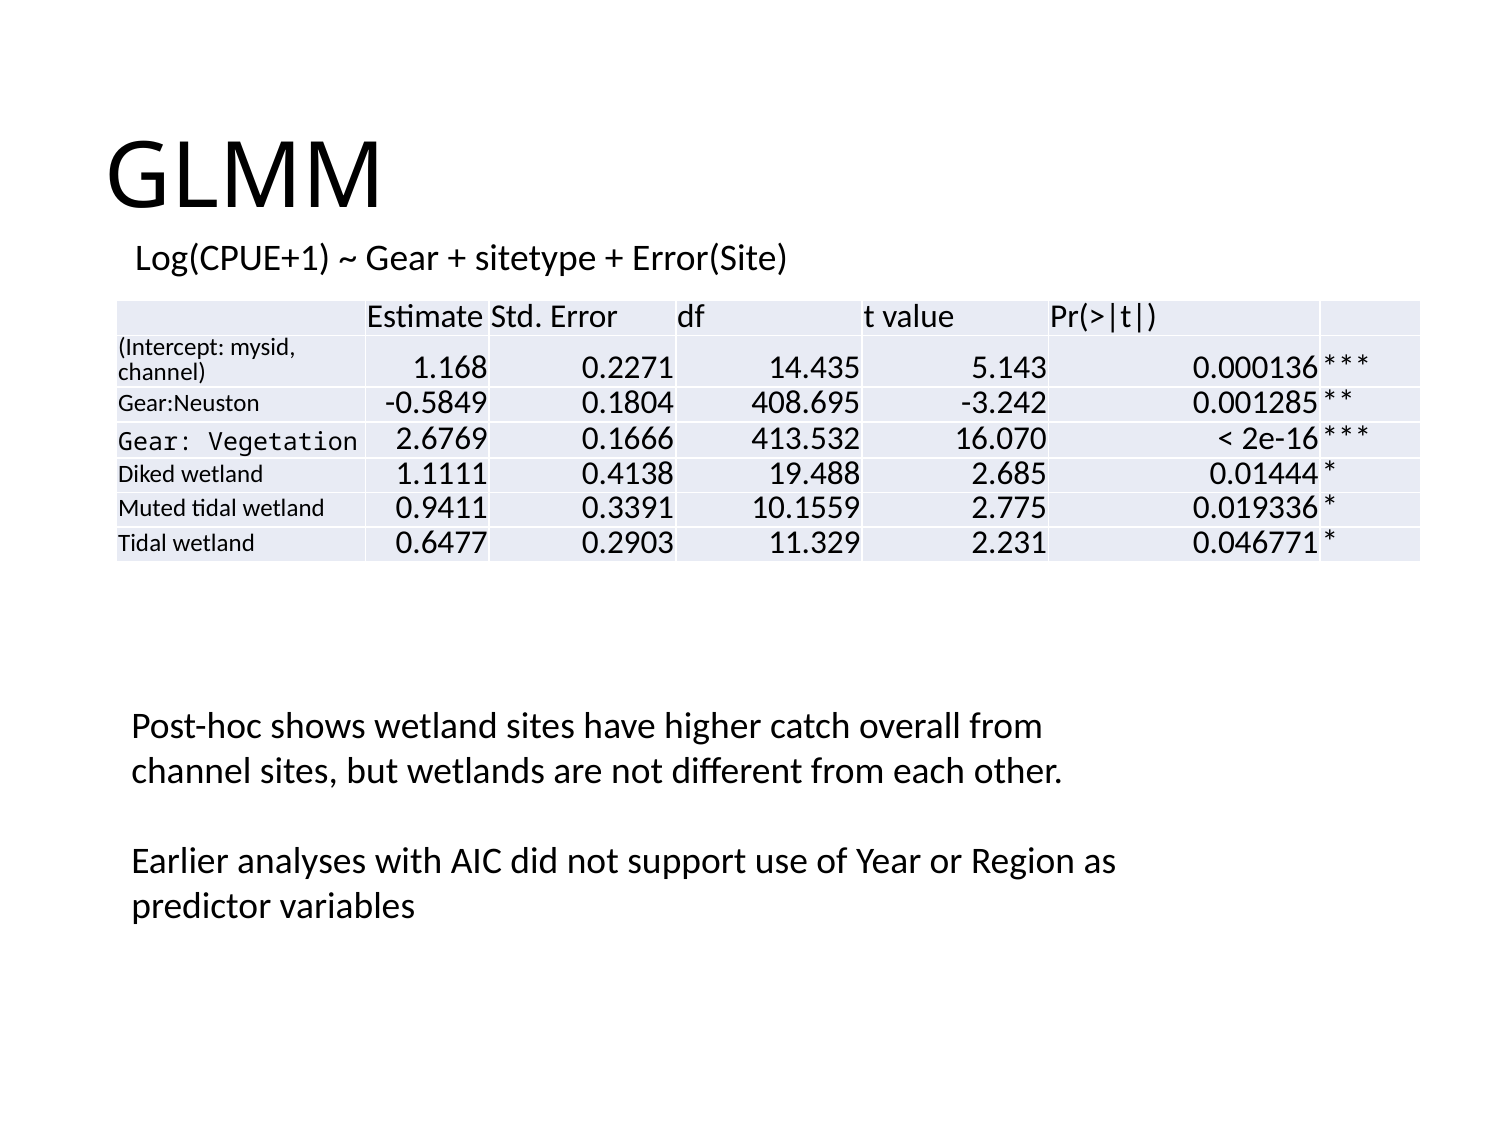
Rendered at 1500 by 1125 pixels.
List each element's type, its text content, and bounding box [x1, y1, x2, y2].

table_cell 19.488 [677, 459, 861, 492]
table_cell 10.1559 [677, 493, 861, 526]
table_cell 0.000136 [1049, 336, 1319, 386]
table_header t value [863, 301, 1048, 335]
table_cell 0.019336 [1049, 493, 1319, 526]
table_cell Muted tidal wetland [117, 493, 365, 526]
table_cell * [1321, 459, 1420, 492]
text_box Post-hoc shows wetland sites have higher catch overall from channel sites, but wetlands are not different from each other. Earlier analyses with AIC did not support use of Year or Region as predictor variables [116, 693, 1171, 934]
table_cell Gear:Neuston [117, 388, 365, 421]
table_cell 2.775 [863, 493, 1048, 526]
table_cell Diked wetland [117, 459, 365, 492]
table_cell 0.2903 [490, 528, 675, 561]
table_cell 413.532 [677, 423, 861, 457]
table_header [117, 301, 365, 335]
table_cell 408.695 [677, 388, 861, 421]
table_cell 0.01444 [1049, 459, 1319, 492]
table_header [1321, 301, 1420, 335]
table_cell Gear: Vegetation [117, 423, 365, 457]
table_cell Tidal wetland [117, 528, 365, 561]
table_cell ** [1321, 388, 1420, 421]
table_cell *** [1321, 336, 1420, 386]
table_cell 2.231 [863, 528, 1048, 561]
table_cell 0.4138 [490, 459, 675, 492]
table_cell 1.1111 [366, 459, 488, 492]
table_cell 16.070 [863, 423, 1048, 457]
table_cell 14.435 [677, 336, 861, 386]
table_cell 0.9411 [366, 493, 488, 526]
table_cell 1.168 [366, 336, 488, 386]
table_cell * [1321, 493, 1420, 526]
table_cell 0.6477 [366, 528, 488, 561]
table_cell 5.143 [863, 336, 1048, 386]
table_cell *** [1321, 423, 1420, 457]
table_cell < 2e-16 [1049, 423, 1319, 457]
table_cell 0.2271 [490, 336, 675, 386]
title GLMM [89, 68, 1384, 287]
table_cell * [1321, 528, 1420, 561]
table_header Std. Error [490, 301, 675, 335]
table_cell 0.3391 [490, 493, 675, 526]
table_cell -0.5849 [366, 388, 488, 421]
table_cell 0.1666 [490, 423, 675, 457]
table_cell (Intercept: mysid, channel) [117, 336, 365, 386]
table_cell 11.329 [677, 528, 861, 561]
table_cell 2.685 [863, 459, 1048, 492]
table_cell 0.046771 [1049, 528, 1319, 561]
table_header df [677, 301, 861, 335]
table_cell 2.6769 [366, 423, 488, 457]
table_cell 0.1804 [490, 388, 675, 421]
table_header Pr(>|t|) [1049, 301, 1319, 335]
table_cell -3.242 [863, 388, 1048, 421]
text_box Log(CPUE+1) ~ Gear + sitetype + Error(Site) [120, 225, 804, 286]
table_cell 0.001285 [1049, 388, 1319, 421]
table_header Estimate [366, 301, 488, 335]
